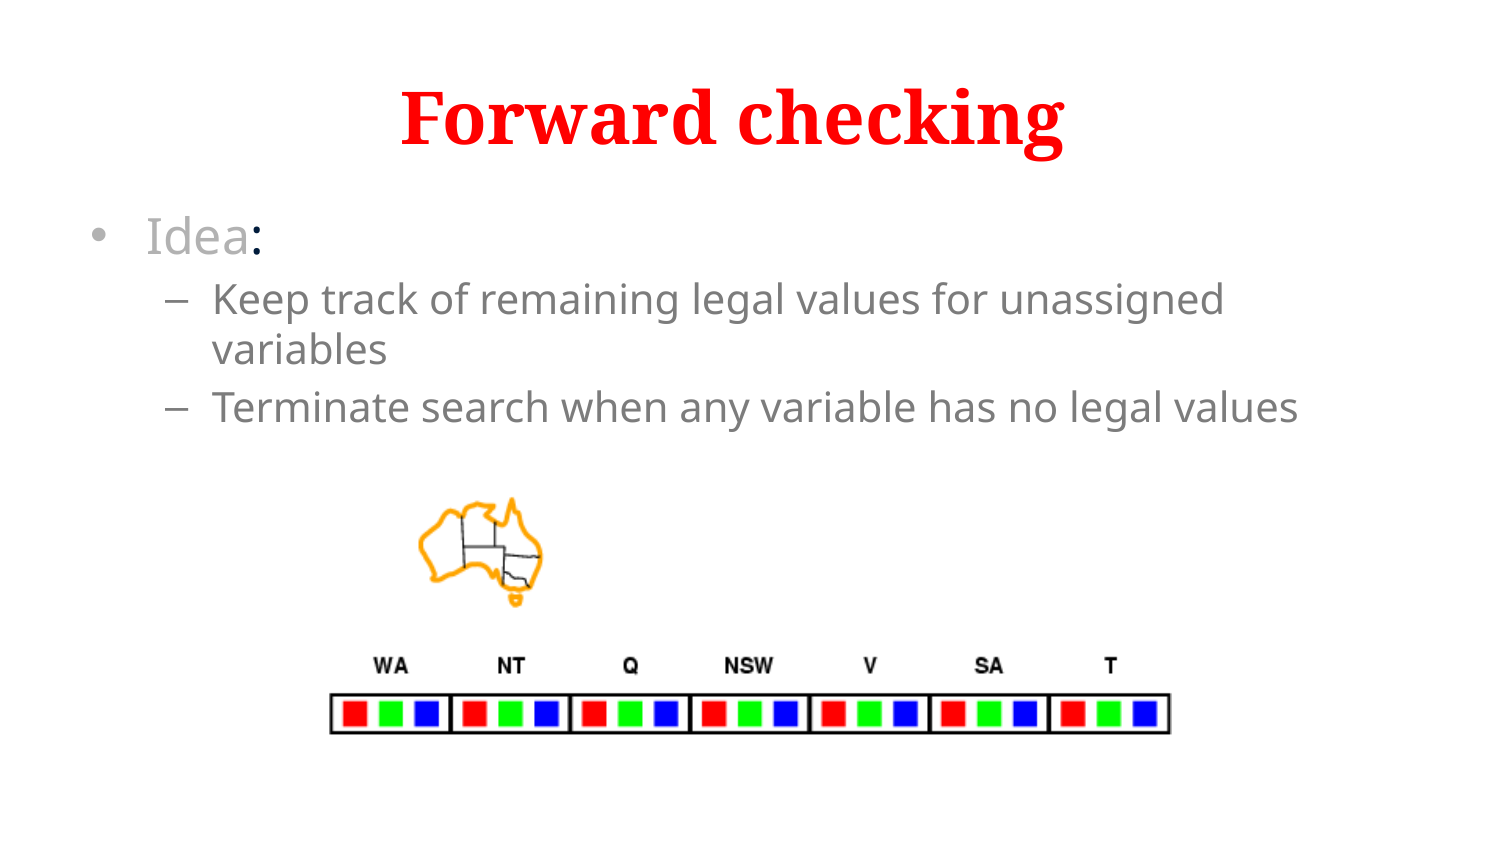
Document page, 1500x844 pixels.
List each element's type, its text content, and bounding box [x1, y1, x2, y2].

list Idea: Keep track of remaining legal values for unassigned variables Terminate search when any variable has no legal values [75, 196, 1425, 754]
title Forward checking [41, 64, 1425, 180]
picture [328, 496, 1172, 738]
